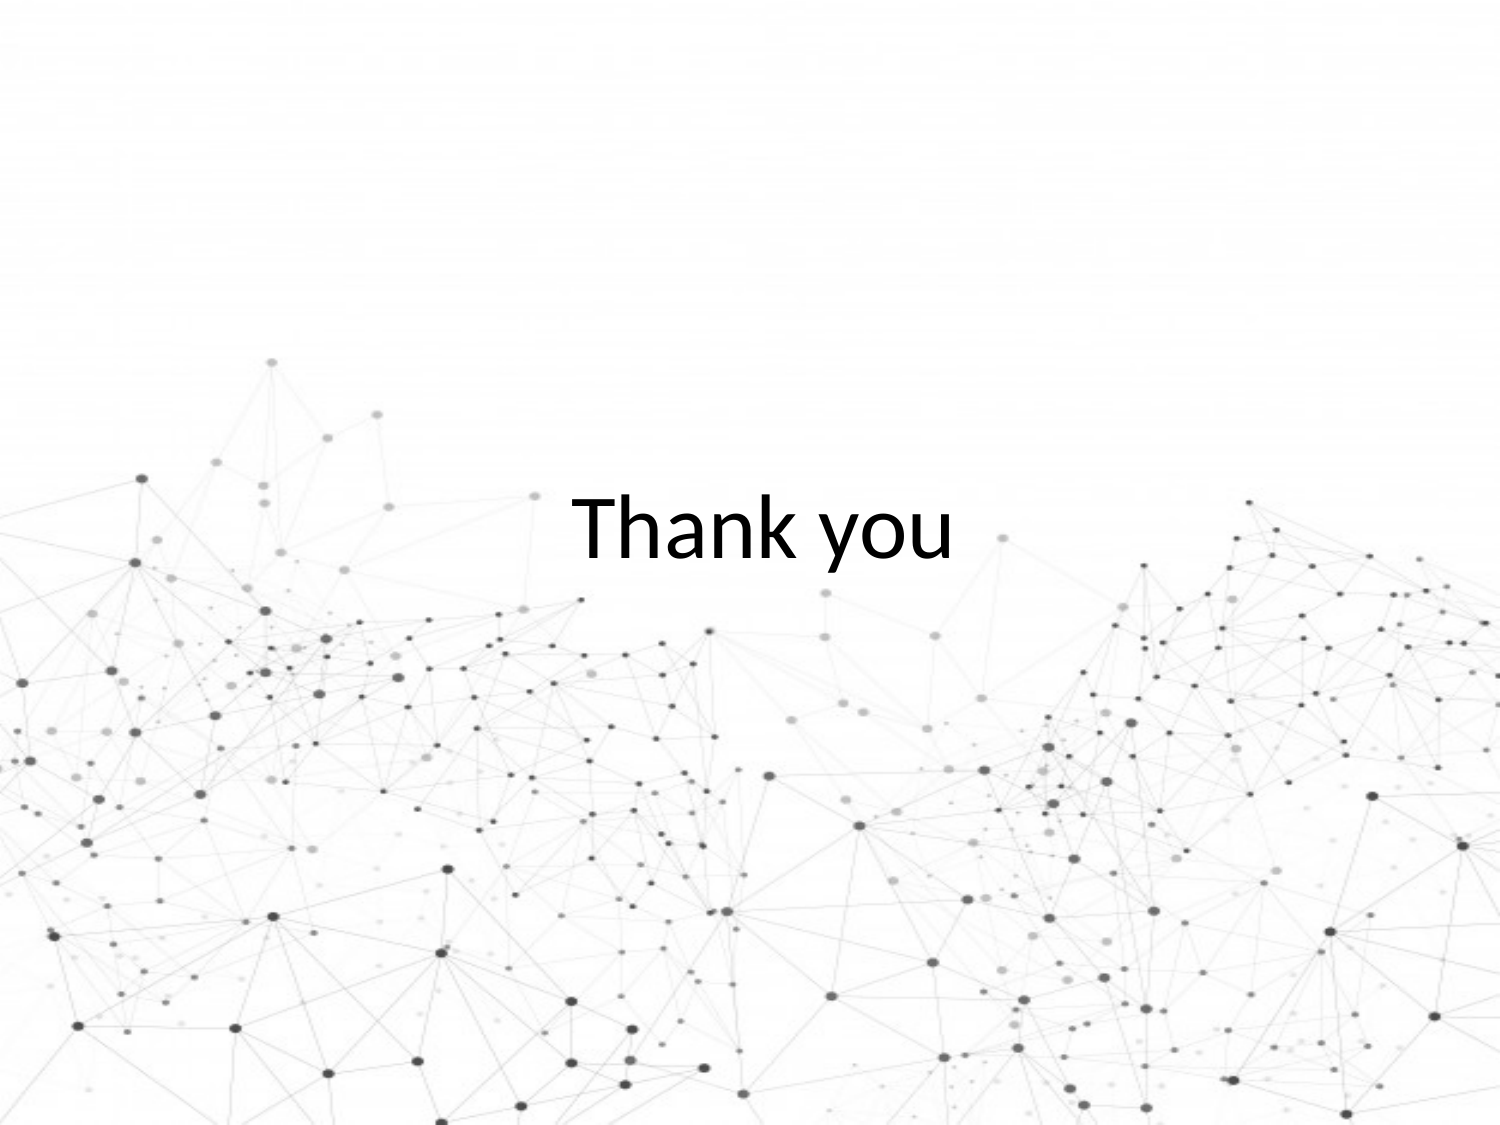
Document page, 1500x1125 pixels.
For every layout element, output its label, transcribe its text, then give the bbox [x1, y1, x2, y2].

title Thank you [126, 401, 1402, 643]
picture [0, 0, 1500, 1125]
